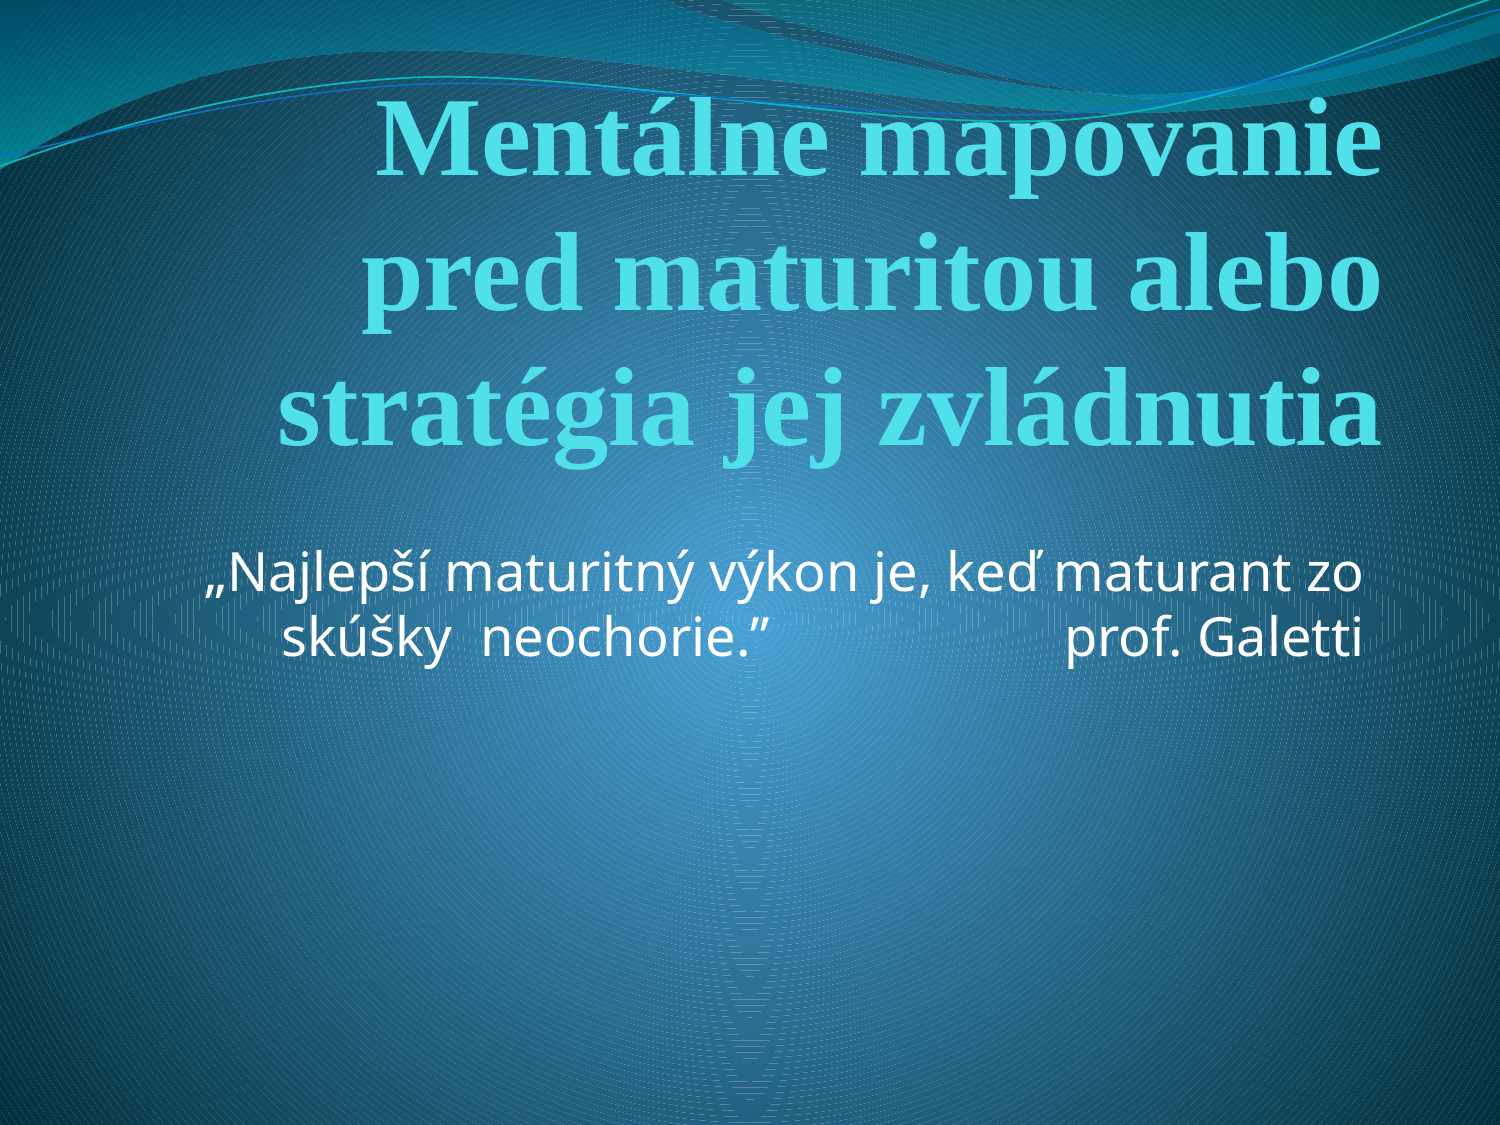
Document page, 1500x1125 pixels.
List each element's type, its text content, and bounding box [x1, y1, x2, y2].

subtitle „Najlepší maturitný výkon je, keď maturant zo skúšky neochorie.” prof. Galetti [87, 529, 1376, 818]
title Mentálne mapovanie pred maturitou alebo stratégia jej zvládnutia [171, 101, 1388, 468]
